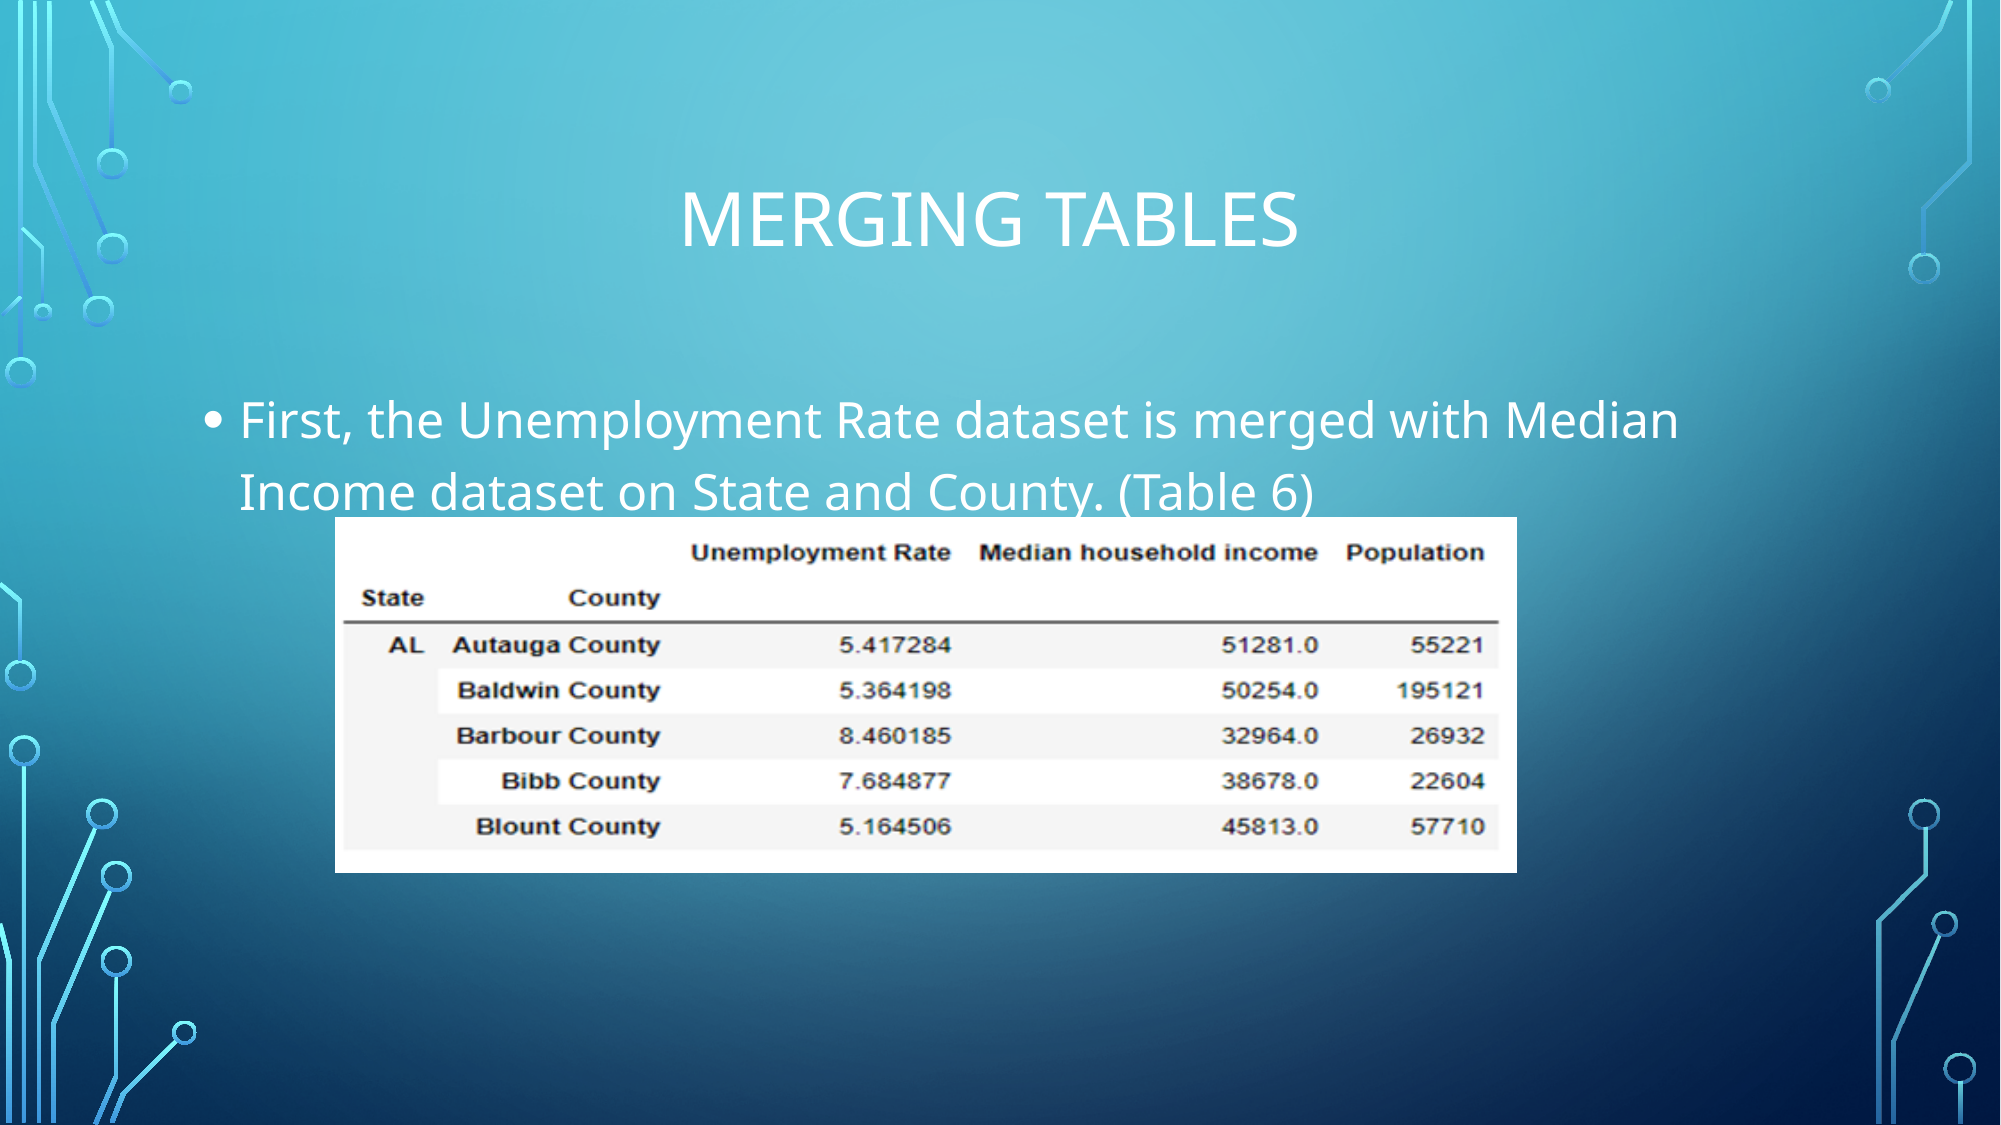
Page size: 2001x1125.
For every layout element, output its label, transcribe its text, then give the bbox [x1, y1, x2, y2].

list First, the Unemployment Rate dataset is merged with Median Income dataset on State and County. (Table 6) [187, 369, 1813, 950]
picture [335, 517, 1518, 873]
title Merging Tables [187, 101, 1813, 344]
